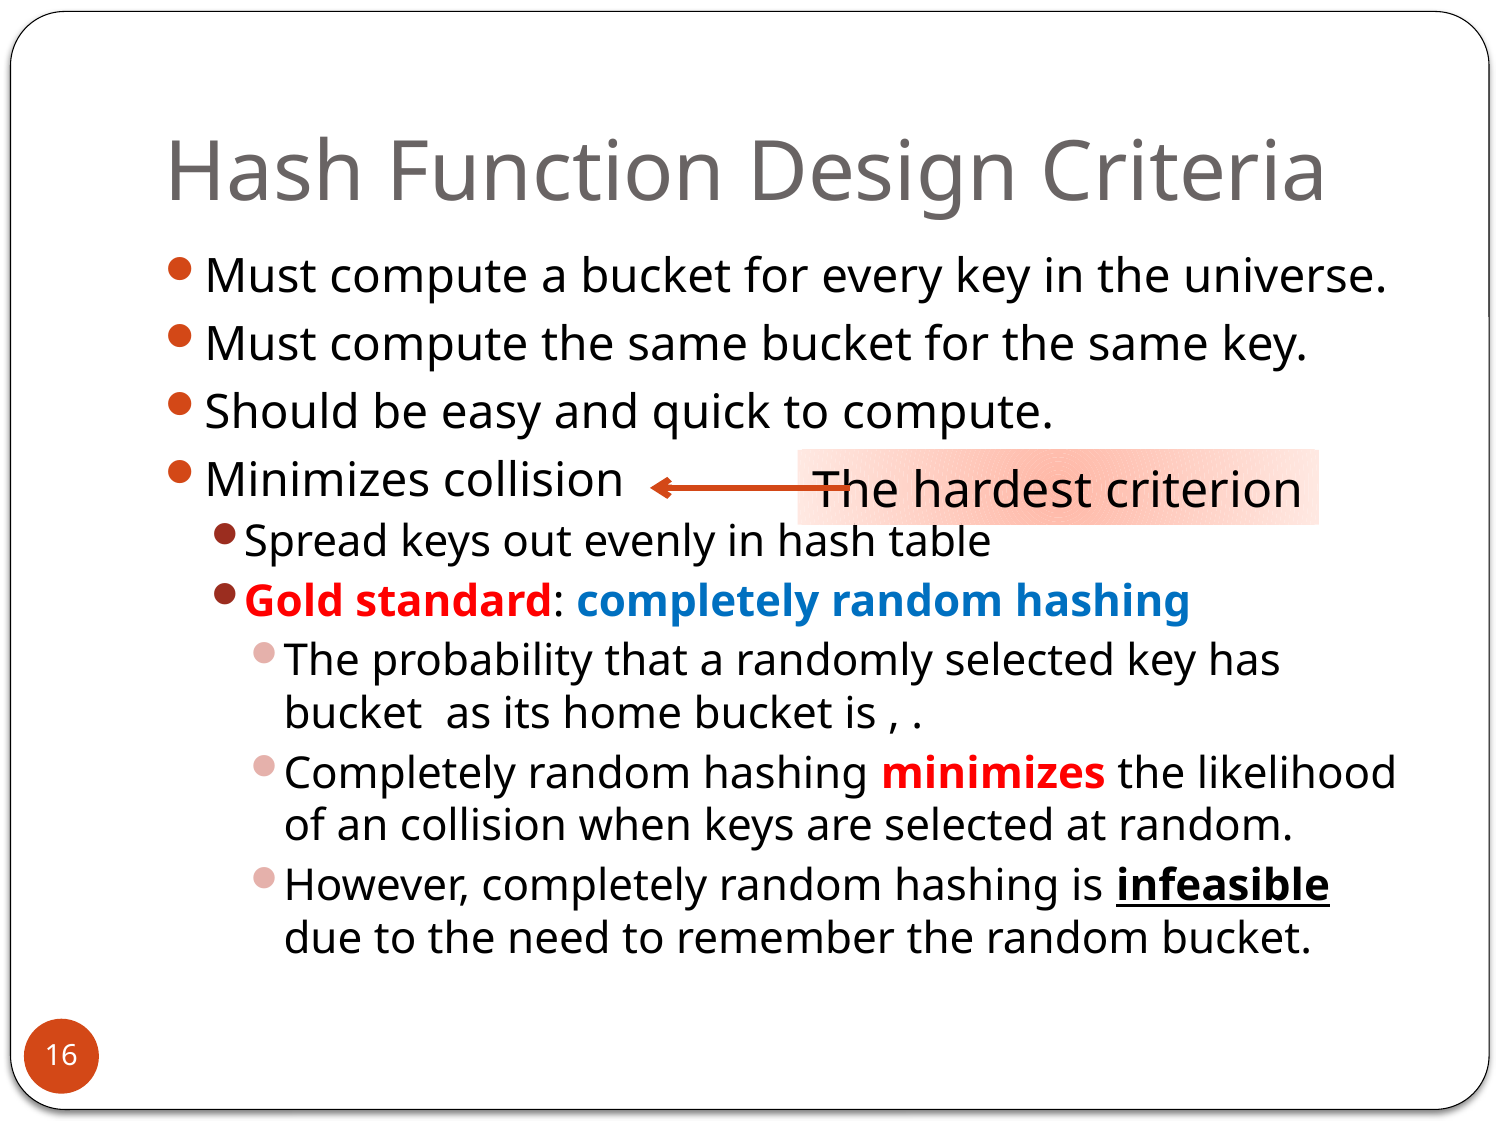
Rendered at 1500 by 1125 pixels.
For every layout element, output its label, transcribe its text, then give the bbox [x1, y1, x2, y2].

title Hash Function Design Criteria [150, 45, 1425, 233]
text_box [649, 449, 1267, 526]
slide_number 16 [23, 1018, 99, 1094]
